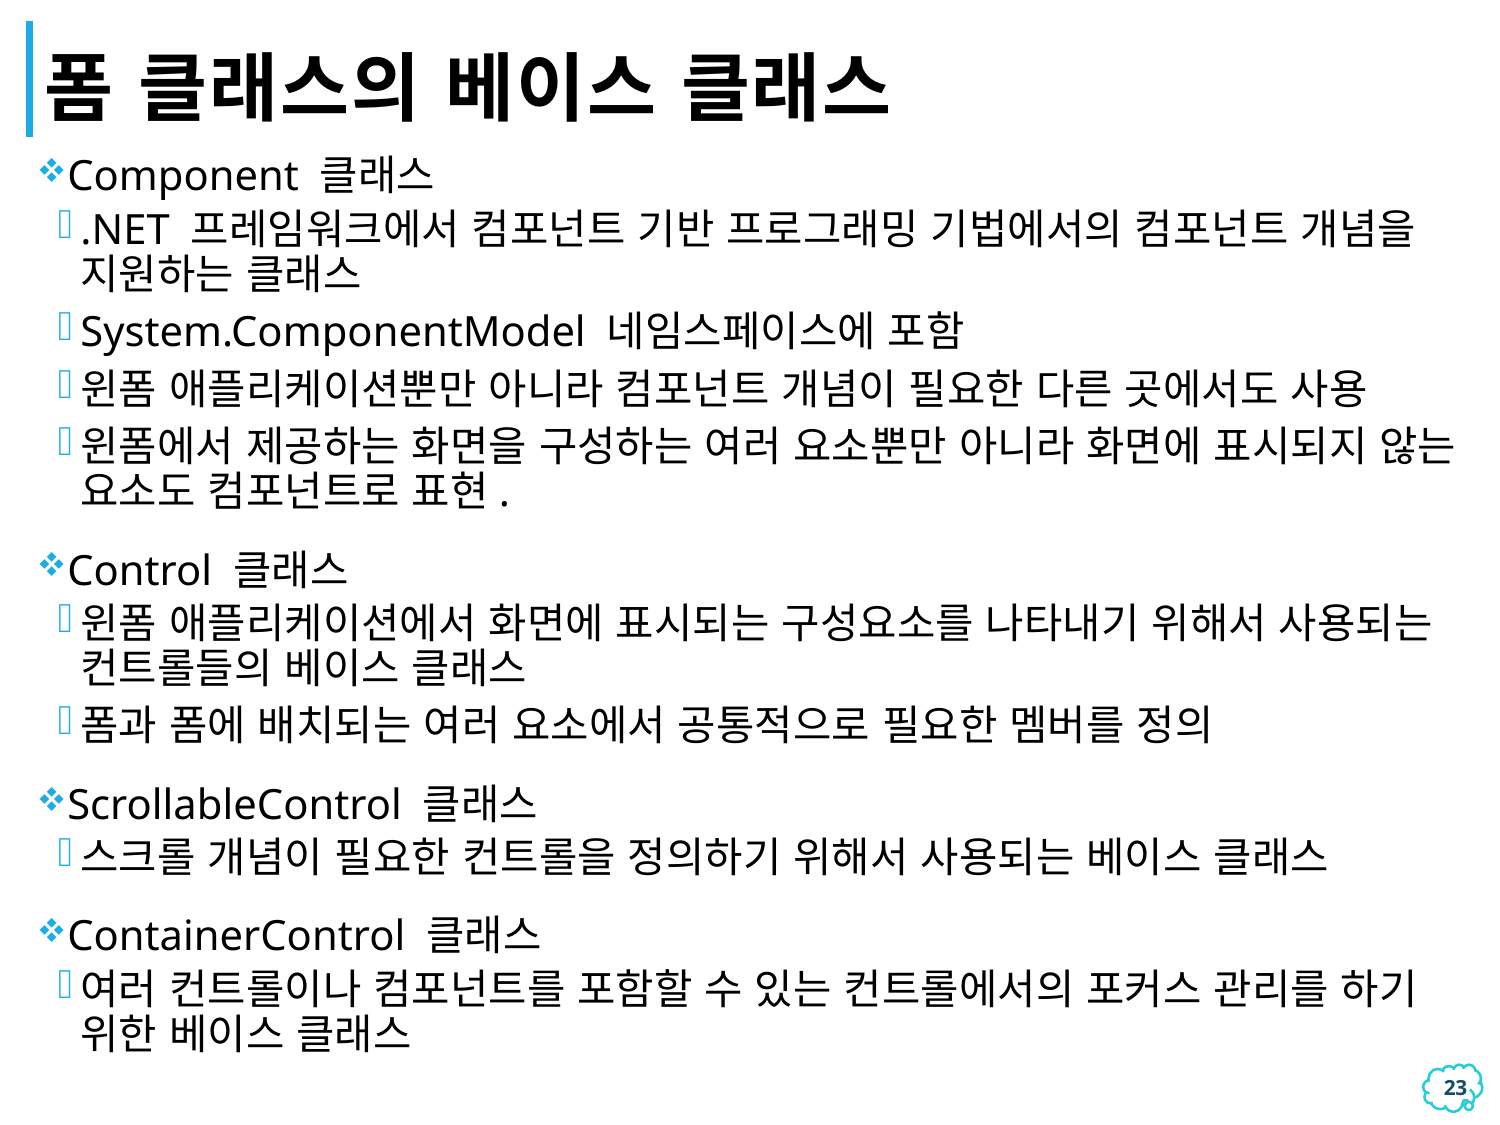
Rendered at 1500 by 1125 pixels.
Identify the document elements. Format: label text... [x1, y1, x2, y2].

list Component 클래스 .NET 프레임워크에서 컴포넌트 기반 프로그래밍 기법에서의 컴포넌트 개념을 지원하는 클래스 System.ComponentModel 네임스페이스에 포함 윈폼 애플리케이션뿐만 아니라 컴포넌트 개념이 필요한 다른 곳에서도 사용 윈폼에서 제공하는 화면을 구성하는 여러 요소뿐만 아니라 화면에 표시되지 않는 요소도 컴포넌트로 표현. Control 클래스 윈폼 애플리케이션에서 화면에 표시되는 구성요소를 나타내기 위해서 사용되는 컨트롤들의 베이스 클래스 폼과 폼에 배치되는 여러 요소에서 공통적으로 필요한 멤버를 정의 ScrollableControl 클래스 스크롤 개념이 필요한 컨트롤을 정의하기 위해서 사용되는 베이스 클래스 ContainerControl 클래스 여러 컨트롤이나 컴포넌트를 포함할 수 있는 컨트롤에서의 포커스 관리를 하기 위한 베이스 클래스 [29, 147, 1471, 1069]
title 폼 클래스의 베이스 클래스 [29, 21, 1226, 138]
slide_number 22 [1387, 1063, 1483, 1114]
